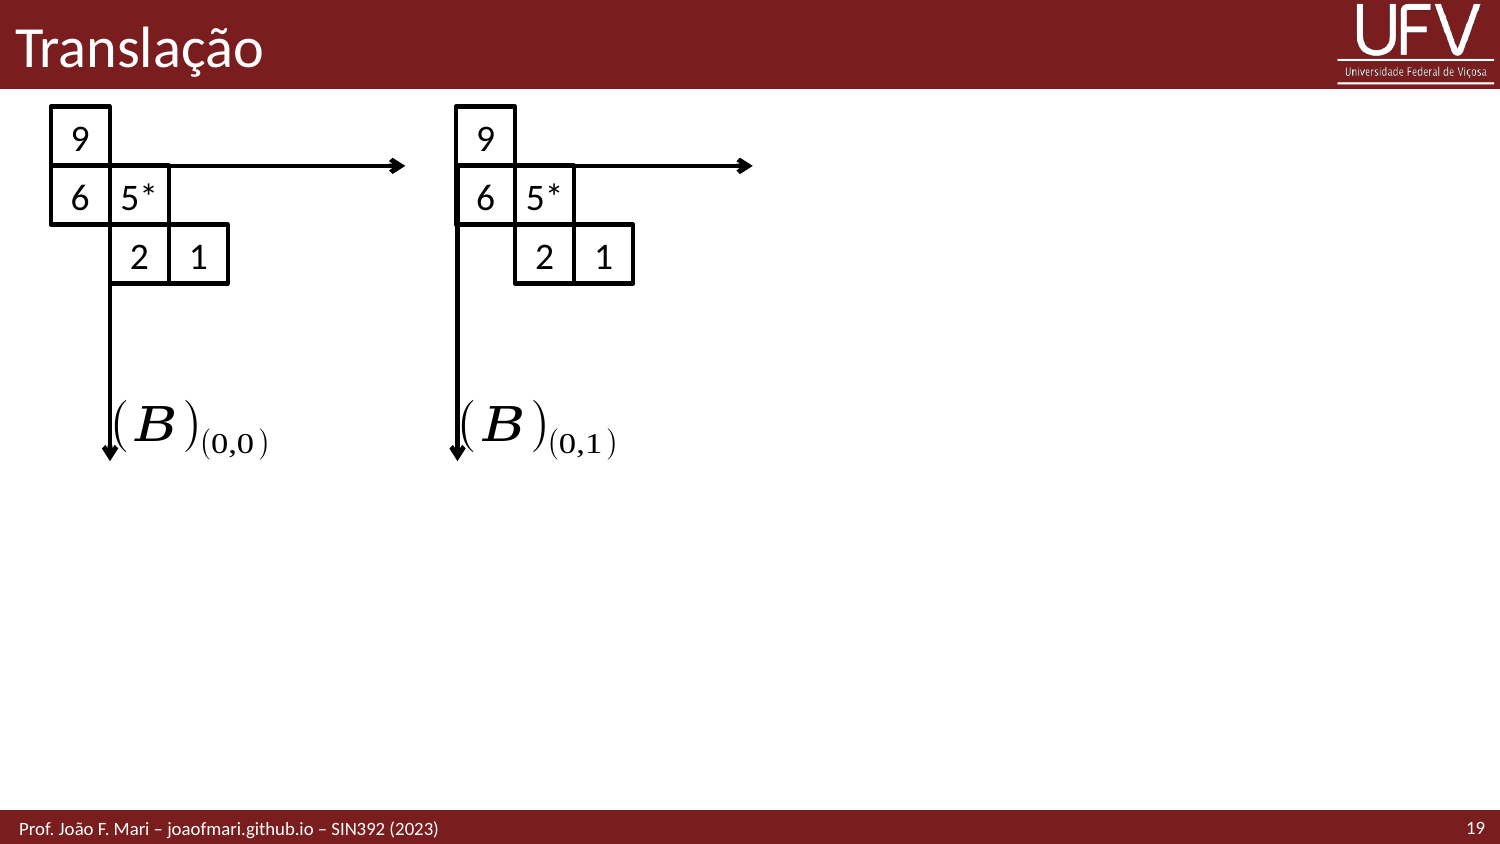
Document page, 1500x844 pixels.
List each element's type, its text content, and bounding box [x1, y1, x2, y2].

footer Prof. João F. Mari – joaofmari.github.io – SIN392 (2023) [0, 812, 1034, 844]
slide_number 19 [1328, 811, 1500, 844]
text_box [109, 165, 406, 462]
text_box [457, 165, 753, 462]
list [0, 88, 1500, 812]
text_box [50, 106, 228, 284]
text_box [455, 106, 634, 284]
title Translação [0, 0, 1500, 88]
